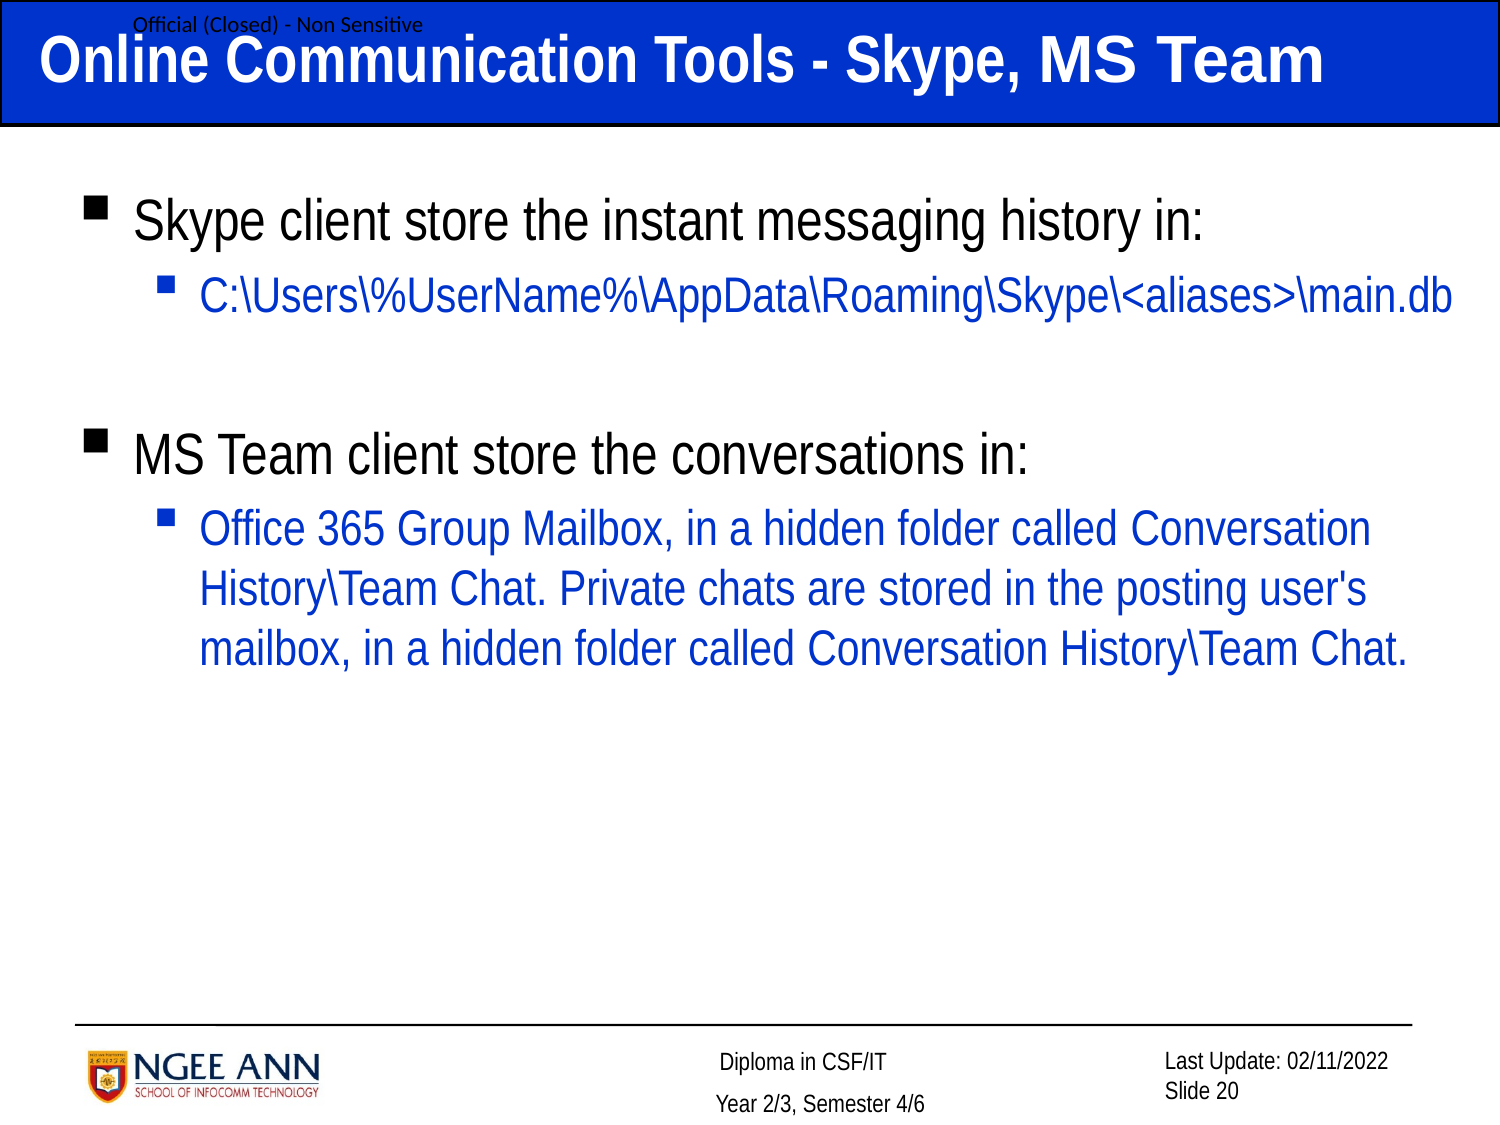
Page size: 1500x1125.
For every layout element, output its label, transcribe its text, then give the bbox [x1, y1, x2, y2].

list Skype client store the instant messaging history in: C:\Users\%UserName%\AppData\Roaming\Skype\<aliases>\main.db MS Team client store the conversations in: Office 365 Group Mailbox, in a hidden folder called Conversation History\Team Chat. Private chats are stored in the posting user's mailbox, in a hidden folder called Conversation History\Team Chat. [62, 174, 1476, 1026]
title Online Communication Tools - Skype, MS Team [23, 0, 1500, 115]
picture [62, 1028, 344, 1125]
